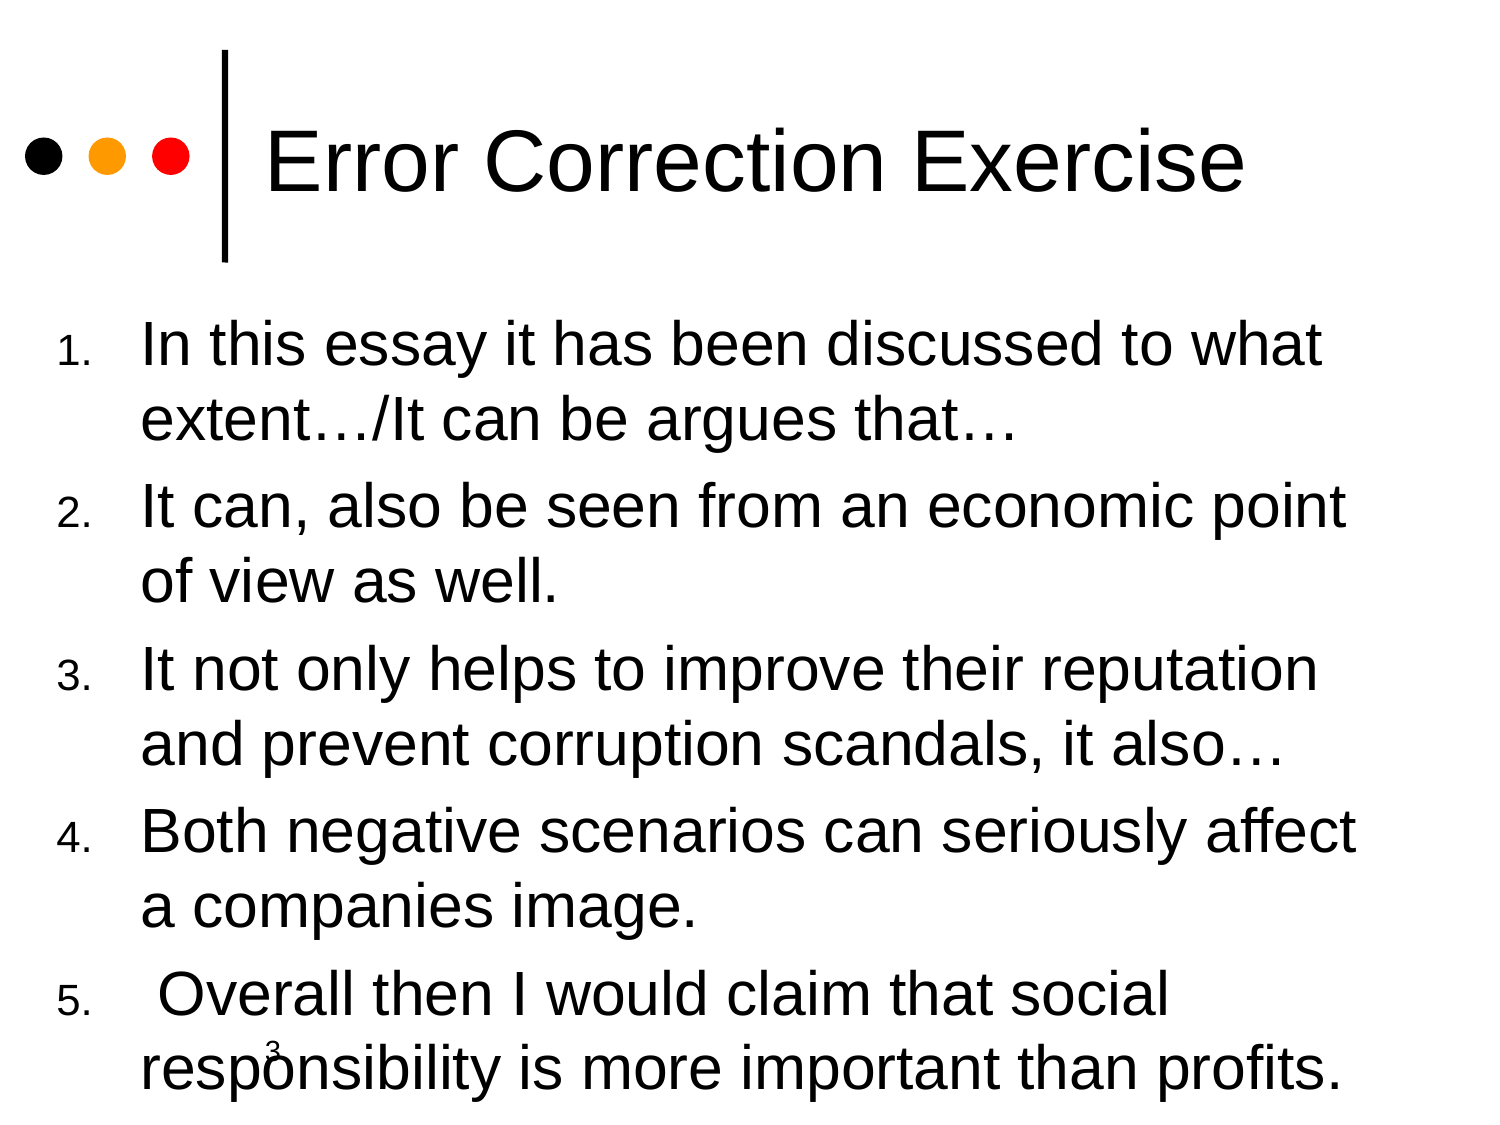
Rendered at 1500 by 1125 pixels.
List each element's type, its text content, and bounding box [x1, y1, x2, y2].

list In this essay it has been discussed to what extent…/It can be argues that… It can, also be seen from an economic point of view as well. It not only helps to improve their reputation and prevent corruption scandals, it also… Both negative scenarios can seriously affect a companies image. Overall then I would claim that social responsibility is more important than profits. [41, 208, 1400, 988]
title Error Correction Exercise [249, 31, 1400, 208]
slide_number 3 [249, 1025, 463, 1100]
